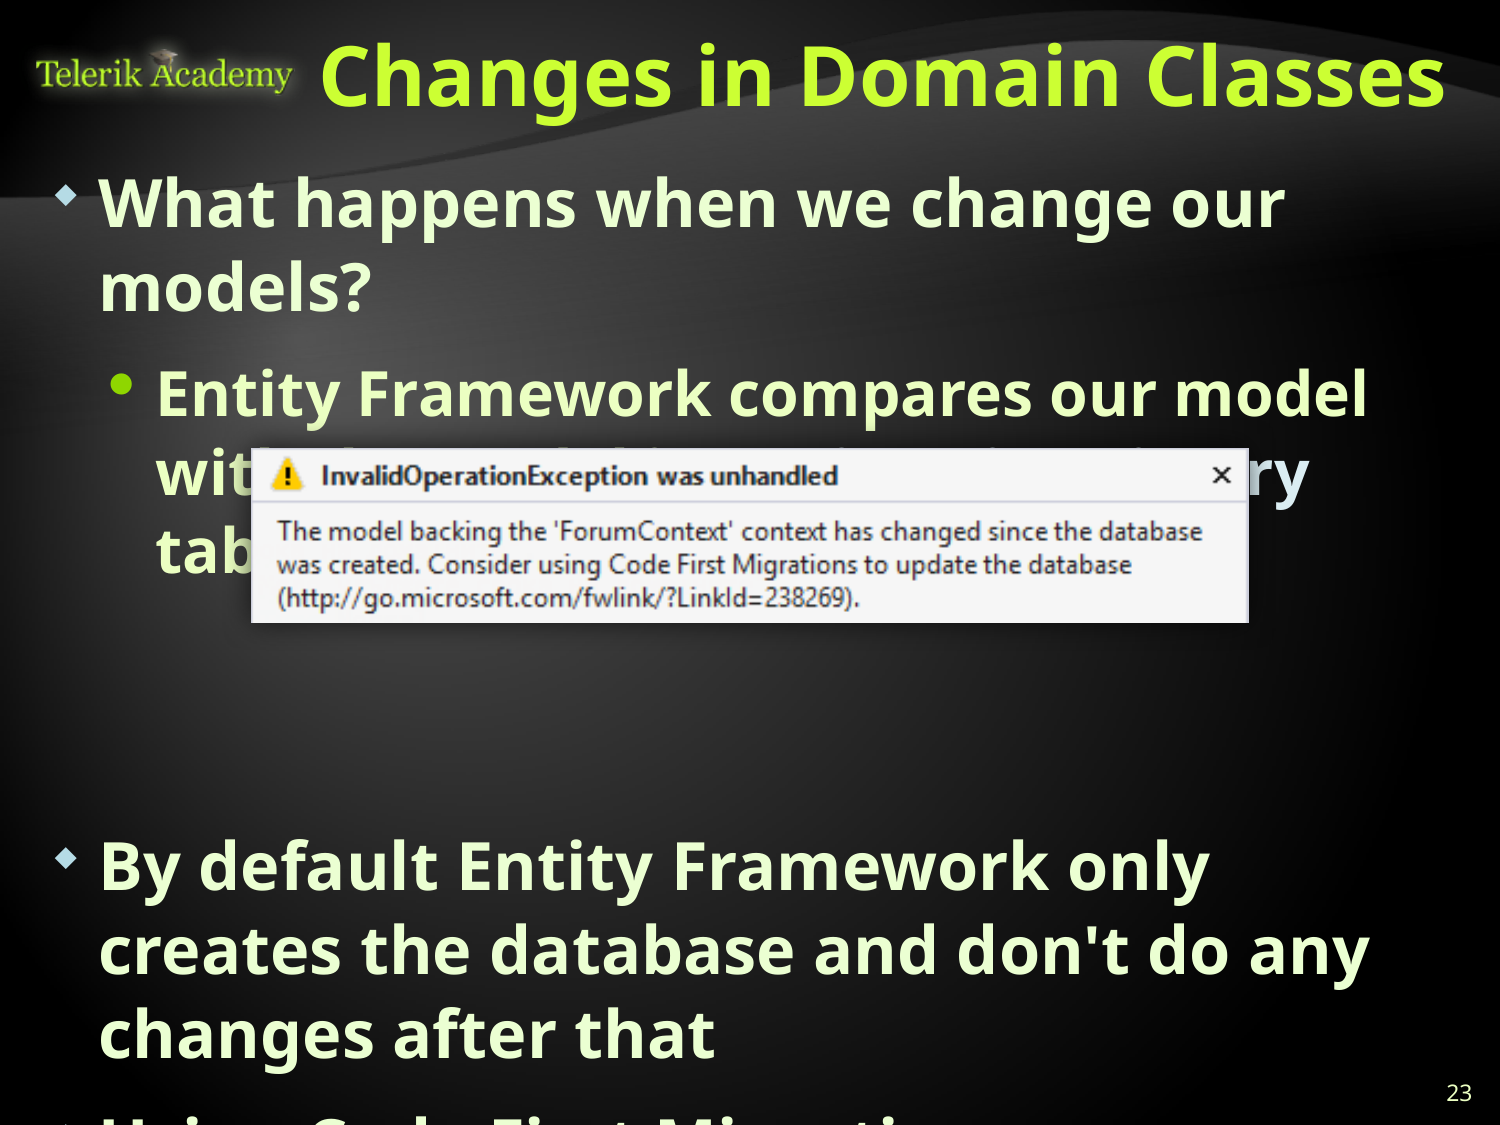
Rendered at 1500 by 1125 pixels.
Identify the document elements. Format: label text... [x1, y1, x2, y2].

list What happens when we change our models? Entity Framework compares our model with the model in __MigrationHistory table By default Entity Framework only creates the database and don't do any changes after that Using Code First Migrations we can manage differences between models and database [37, 149, 1463, 1100]
title Changes in Domain Classes [300, 12, 1463, 149]
slide_number 23 [1412, 1074, 1488, 1113]
picture [0, 0, 1500, 1125]
